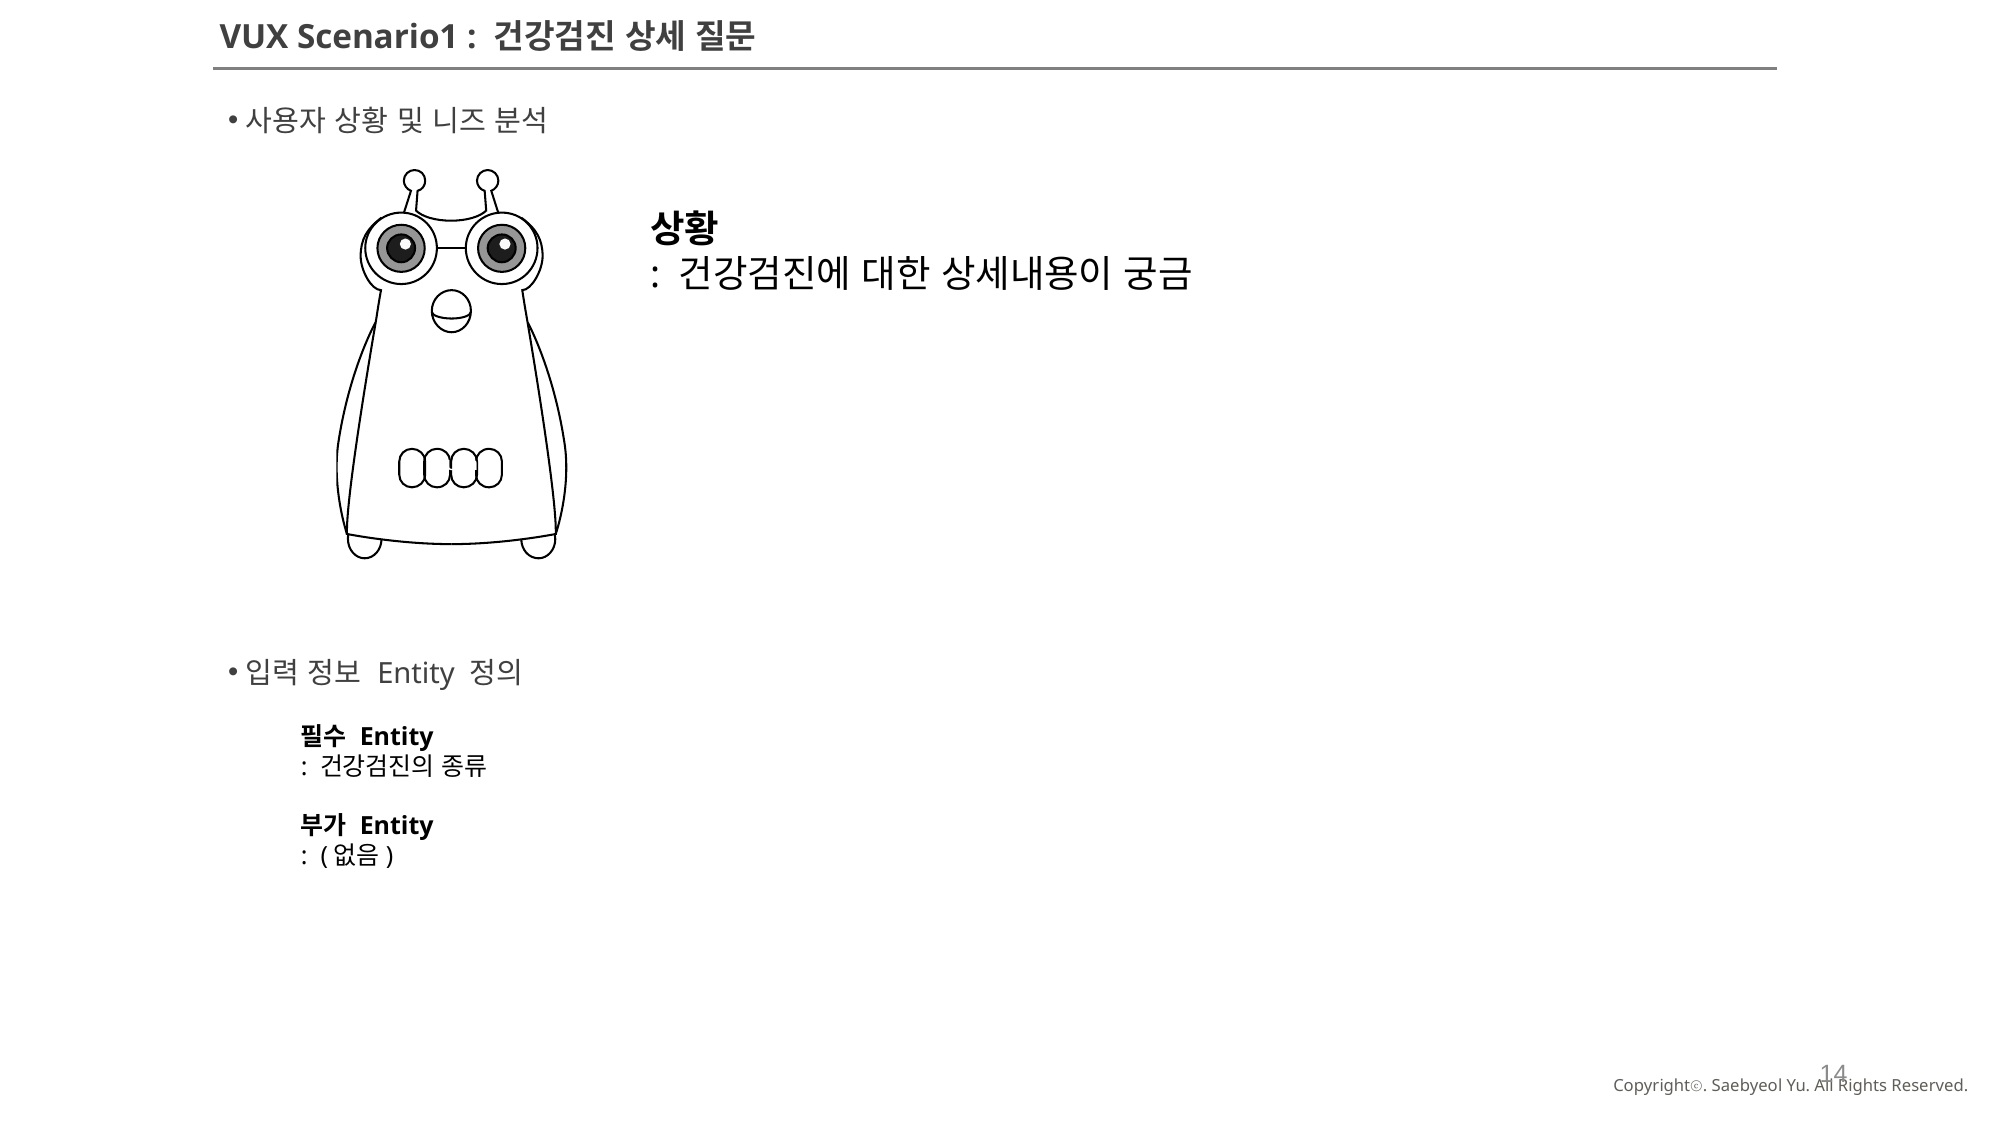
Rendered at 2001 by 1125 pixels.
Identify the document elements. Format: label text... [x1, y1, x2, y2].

text_box 필수 Entity : 건강검진의 종류 부가 Entity : (없음) [286, 712, 1301, 878]
picture [336, 168, 569, 560]
text_box VUX Scenario1 : 건강검진 상세 질문 [204, 8, 1235, 64]
text_box 사용자 상황 및 니즈 분석 [213, 94, 1243, 145]
slide_number 14 [1412, 1042, 1863, 1103]
text_box 상황 : 건강검진에 대한 상세내용이 궁금 [635, 198, 1650, 303]
text_box 입력 정보 Entity 정의 [213, 646, 1243, 697]
